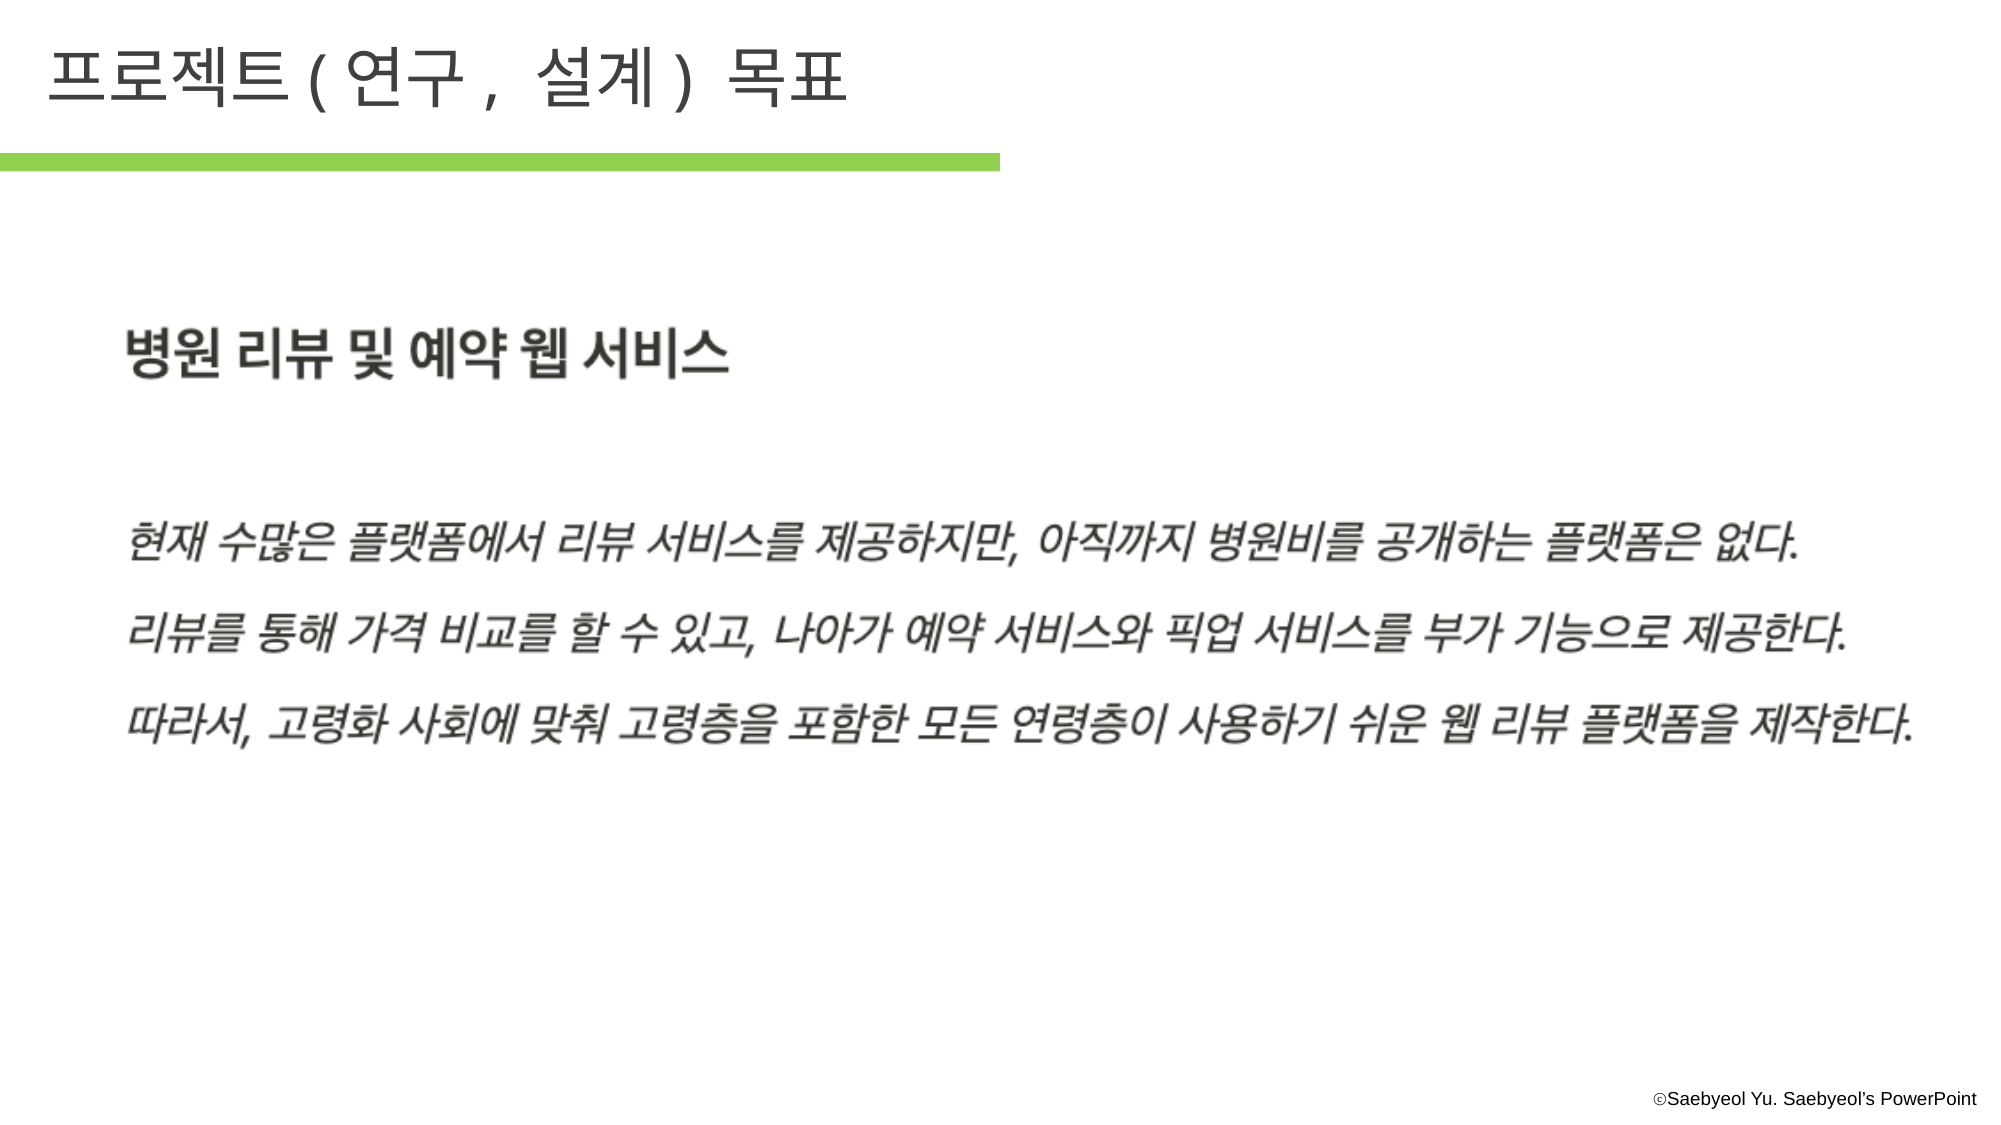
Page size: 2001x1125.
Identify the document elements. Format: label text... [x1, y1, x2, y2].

picture [109, 307, 1938, 775]
text_box [0, 152, 31, 173]
text_box 프로젝트(연구, 설계) 목표 [31, 28, 1051, 204]
